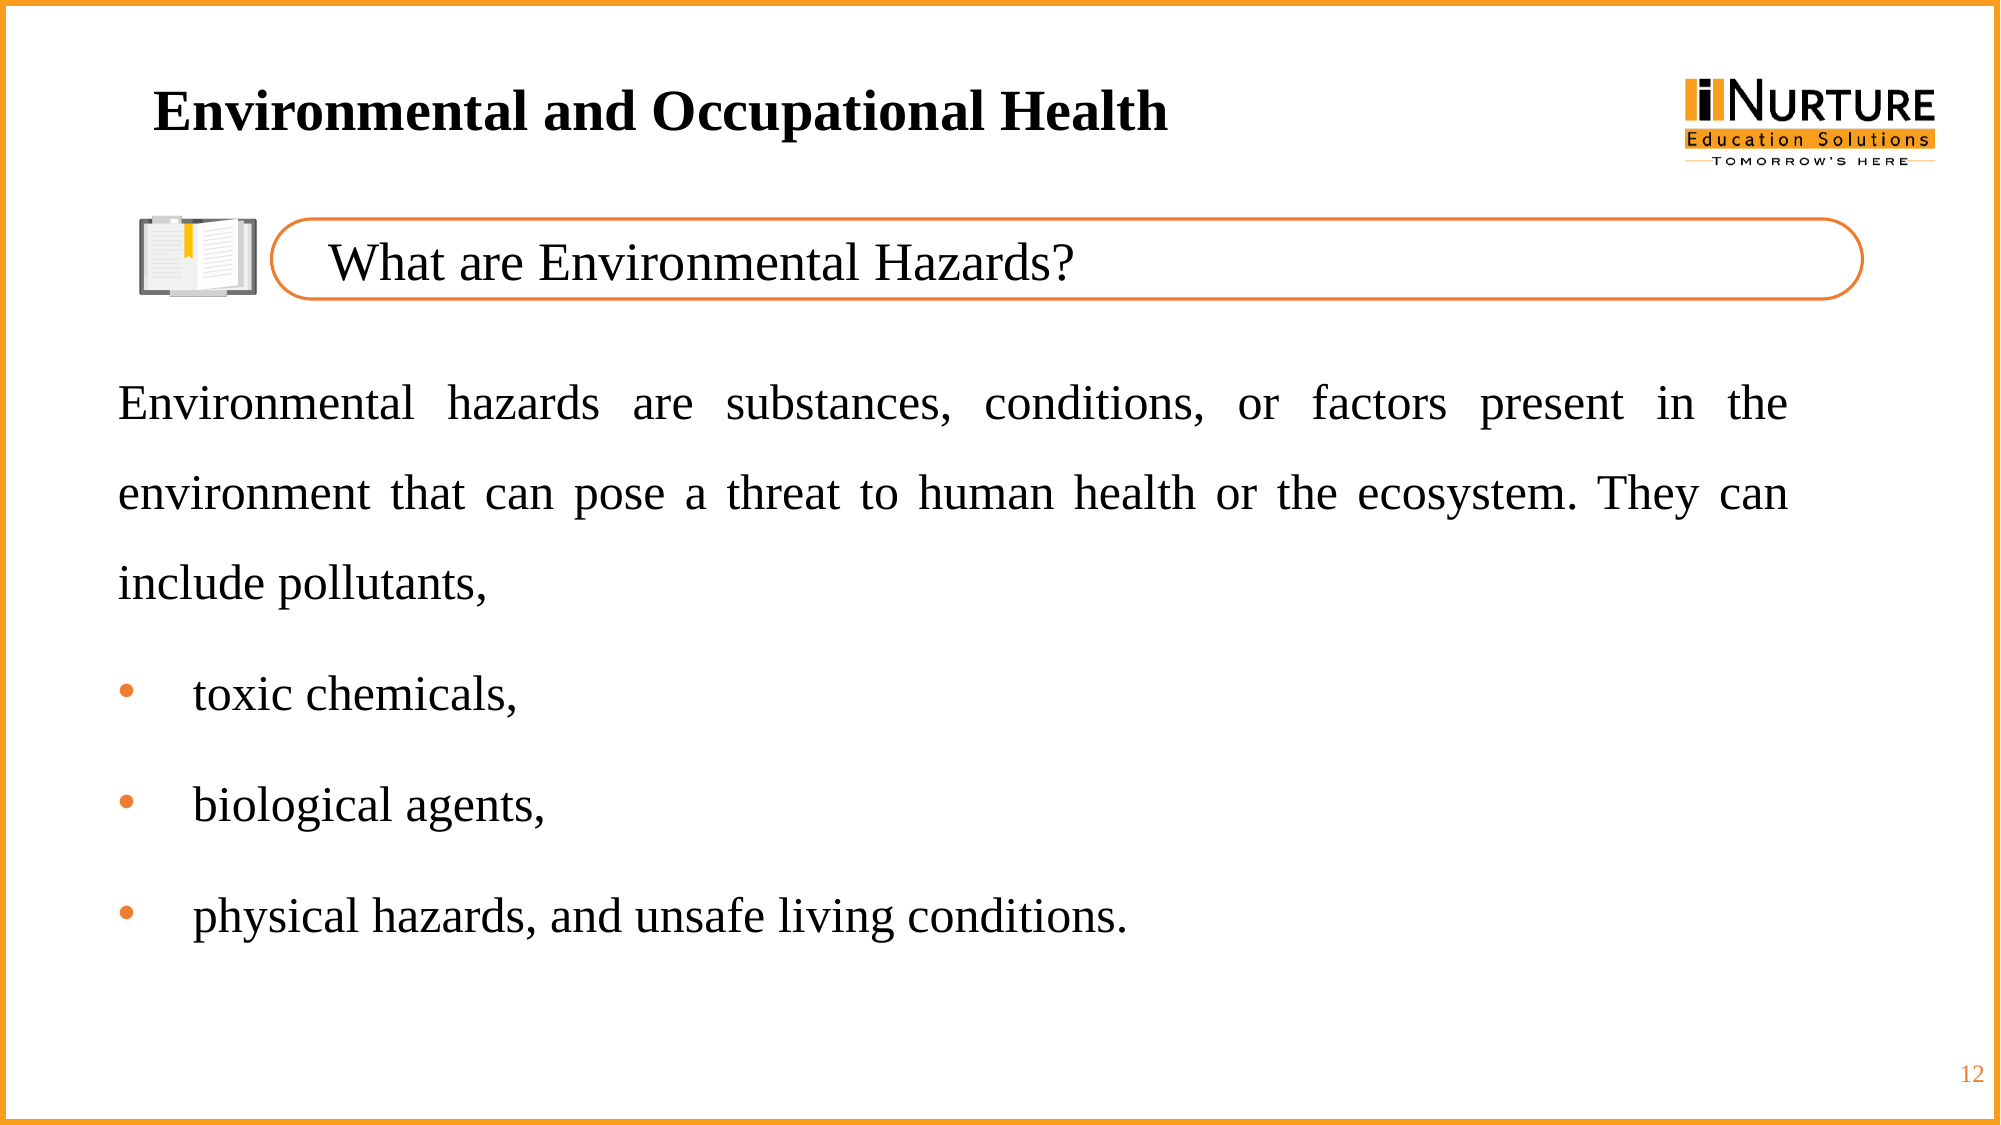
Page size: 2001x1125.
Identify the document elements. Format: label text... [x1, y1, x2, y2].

slide_number 12 [1401, 1042, 2000, 1103]
picture [1665, 57, 1960, 184]
list Environmental hazards are substances, conditions, or factors present in the environment that can pose a threat to human health or the ecosystem. They can include pollutants, toxic chemicals, biological agents, physical hazards, and unsafe living conditions. [90, 332, 1805, 1085]
text_box What are Environmental Hazards? [271, 218, 1863, 299]
picture [122, 184, 274, 332]
list Environmental and Occupational Health [101, 72, 1656, 184]
